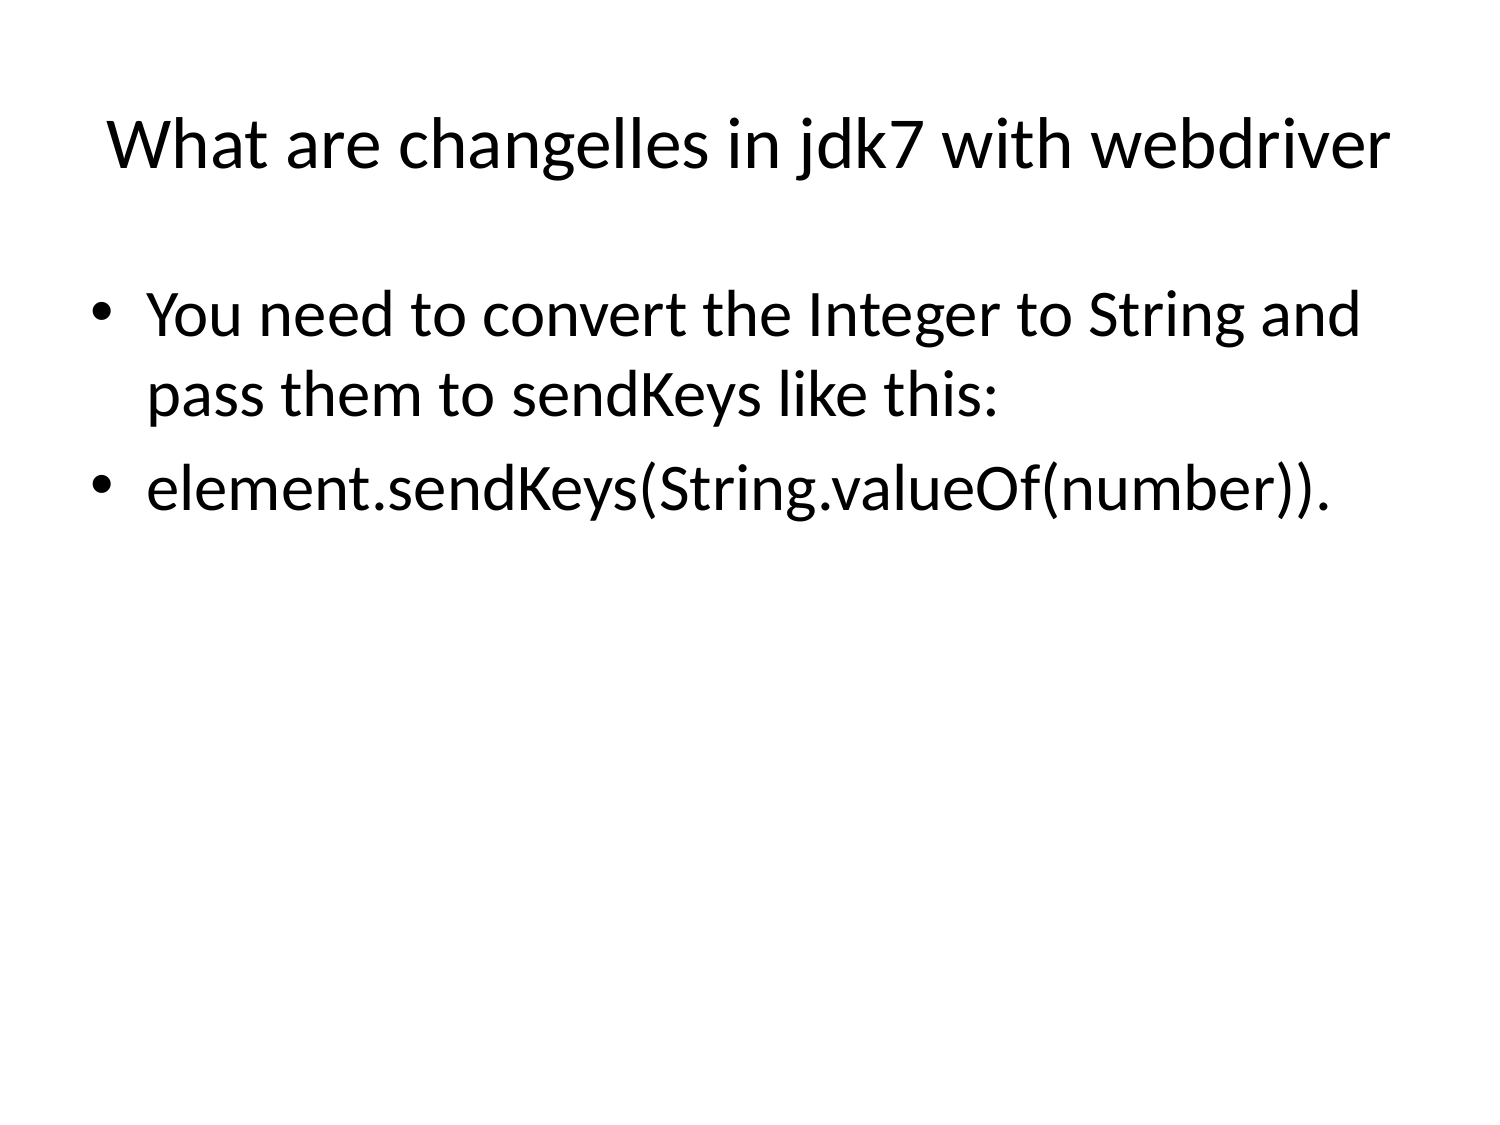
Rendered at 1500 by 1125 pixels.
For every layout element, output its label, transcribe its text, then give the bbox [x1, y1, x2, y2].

title What are changelles in jdk7 with webdriver [75, 45, 1425, 233]
list You need to convert the Integer to String and pass them to sendKeys like this: element.sendKeys(String.valueOf(number)). [75, 262, 1425, 1005]
